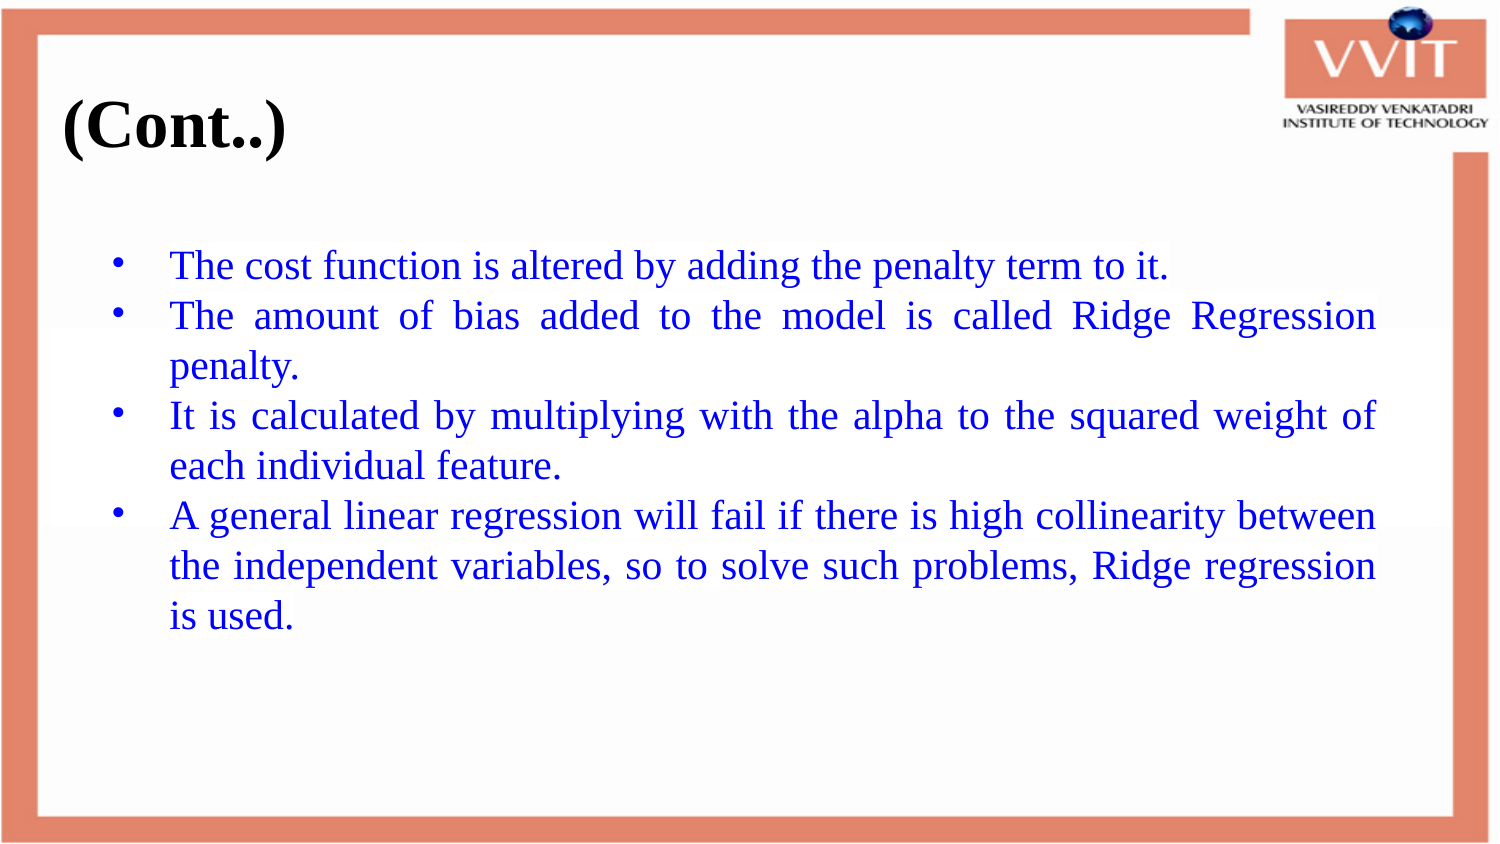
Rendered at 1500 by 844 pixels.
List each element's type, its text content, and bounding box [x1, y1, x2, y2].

title (Cont..) [51, 72, 1449, 167]
list The cost function is altered by adding the penalty term to it. The amount of bias added to the model is called Ridge Regression penalty. It is calculated by multiplying with the alpha to the squared weight of each individual feature. A general linear regression will fail if there is high collinearity between the independent variables, so to solve such problems, Ridge regression is used. [83, 231, 1389, 793]
picture [0, 0, 1500, 844]
